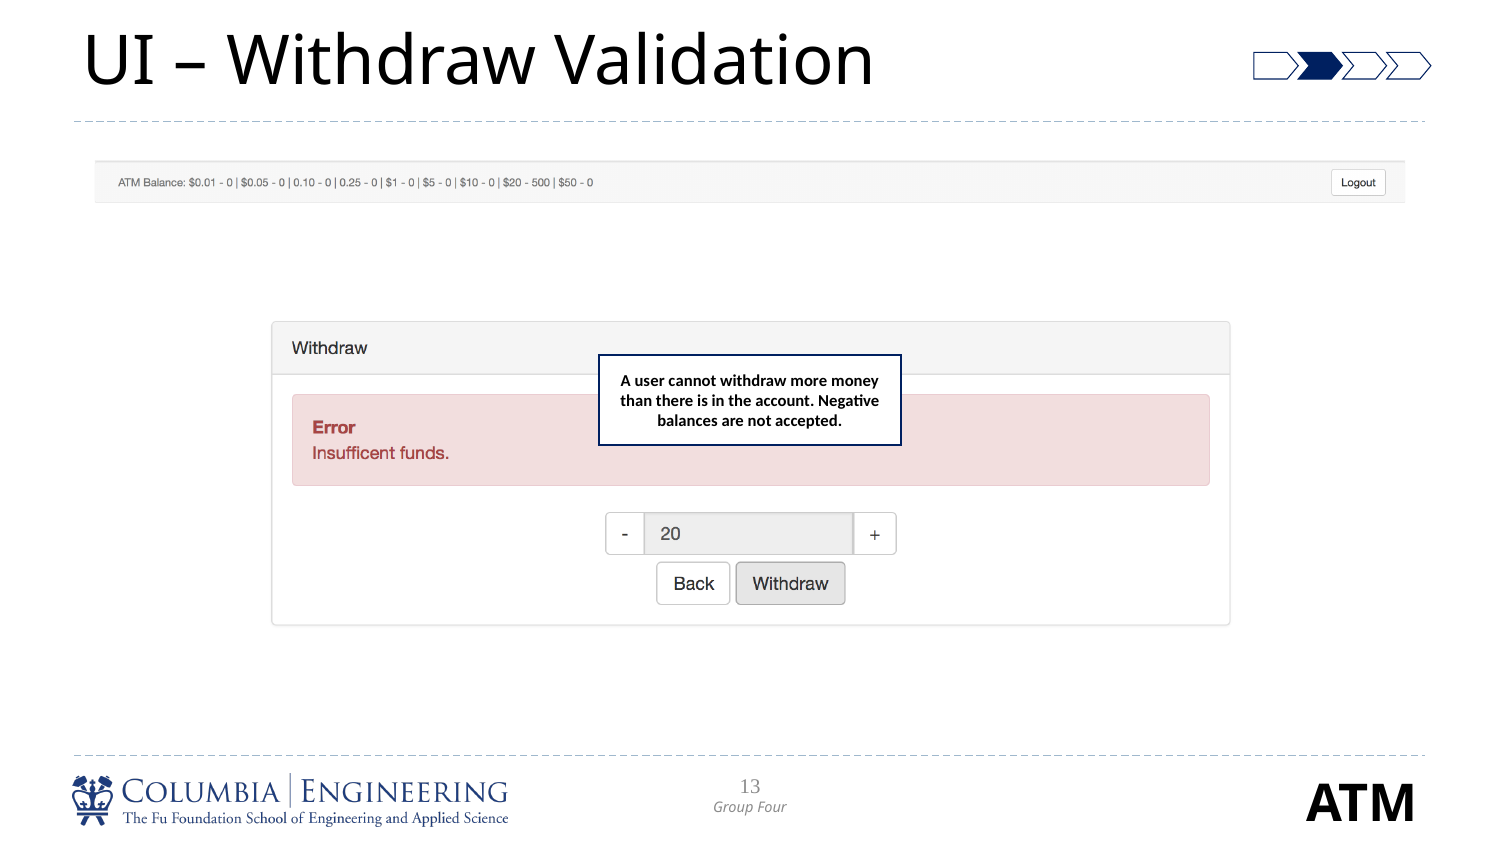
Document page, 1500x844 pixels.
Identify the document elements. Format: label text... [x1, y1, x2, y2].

picture [94, 160, 1406, 203]
picture [72, 773, 508, 827]
footer Group Four [496, 785, 1004, 831]
slide_number 13 [721, 766, 779, 804]
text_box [1253, 52, 1431, 79]
title UI – Withdraw Validation [74, 16, 1426, 108]
picture [262, 313, 1238, 633]
